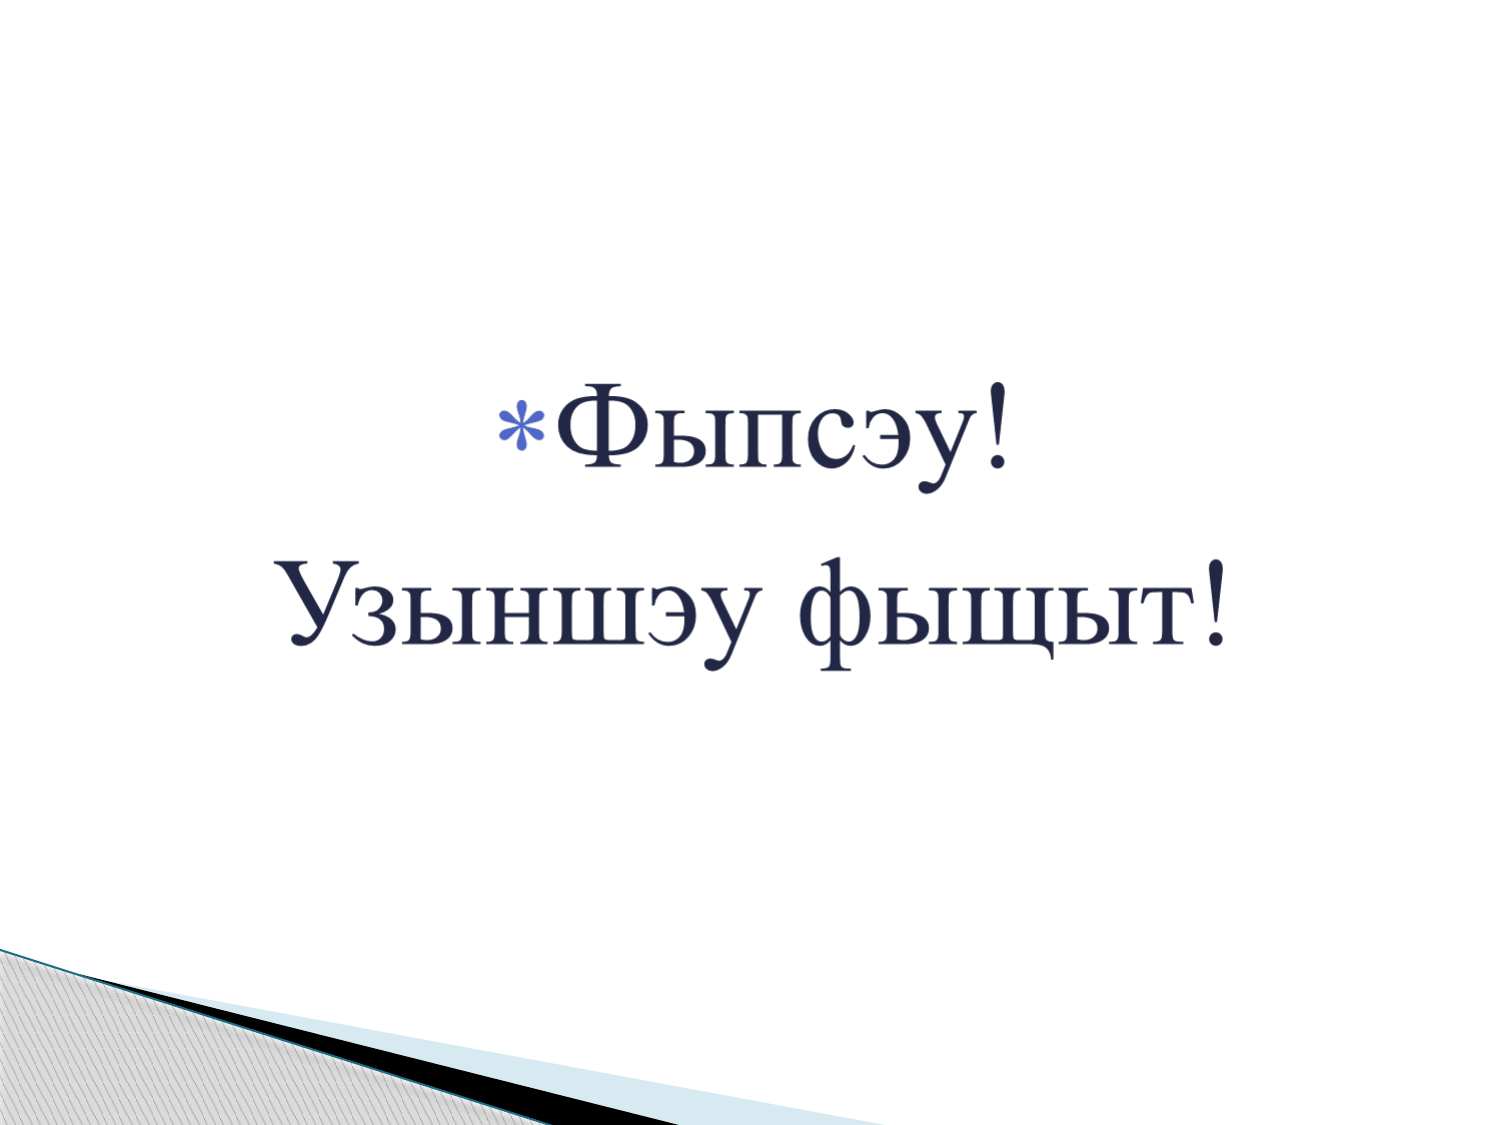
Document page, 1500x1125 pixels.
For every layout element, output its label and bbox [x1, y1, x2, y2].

list [147, 302, 1363, 905]
